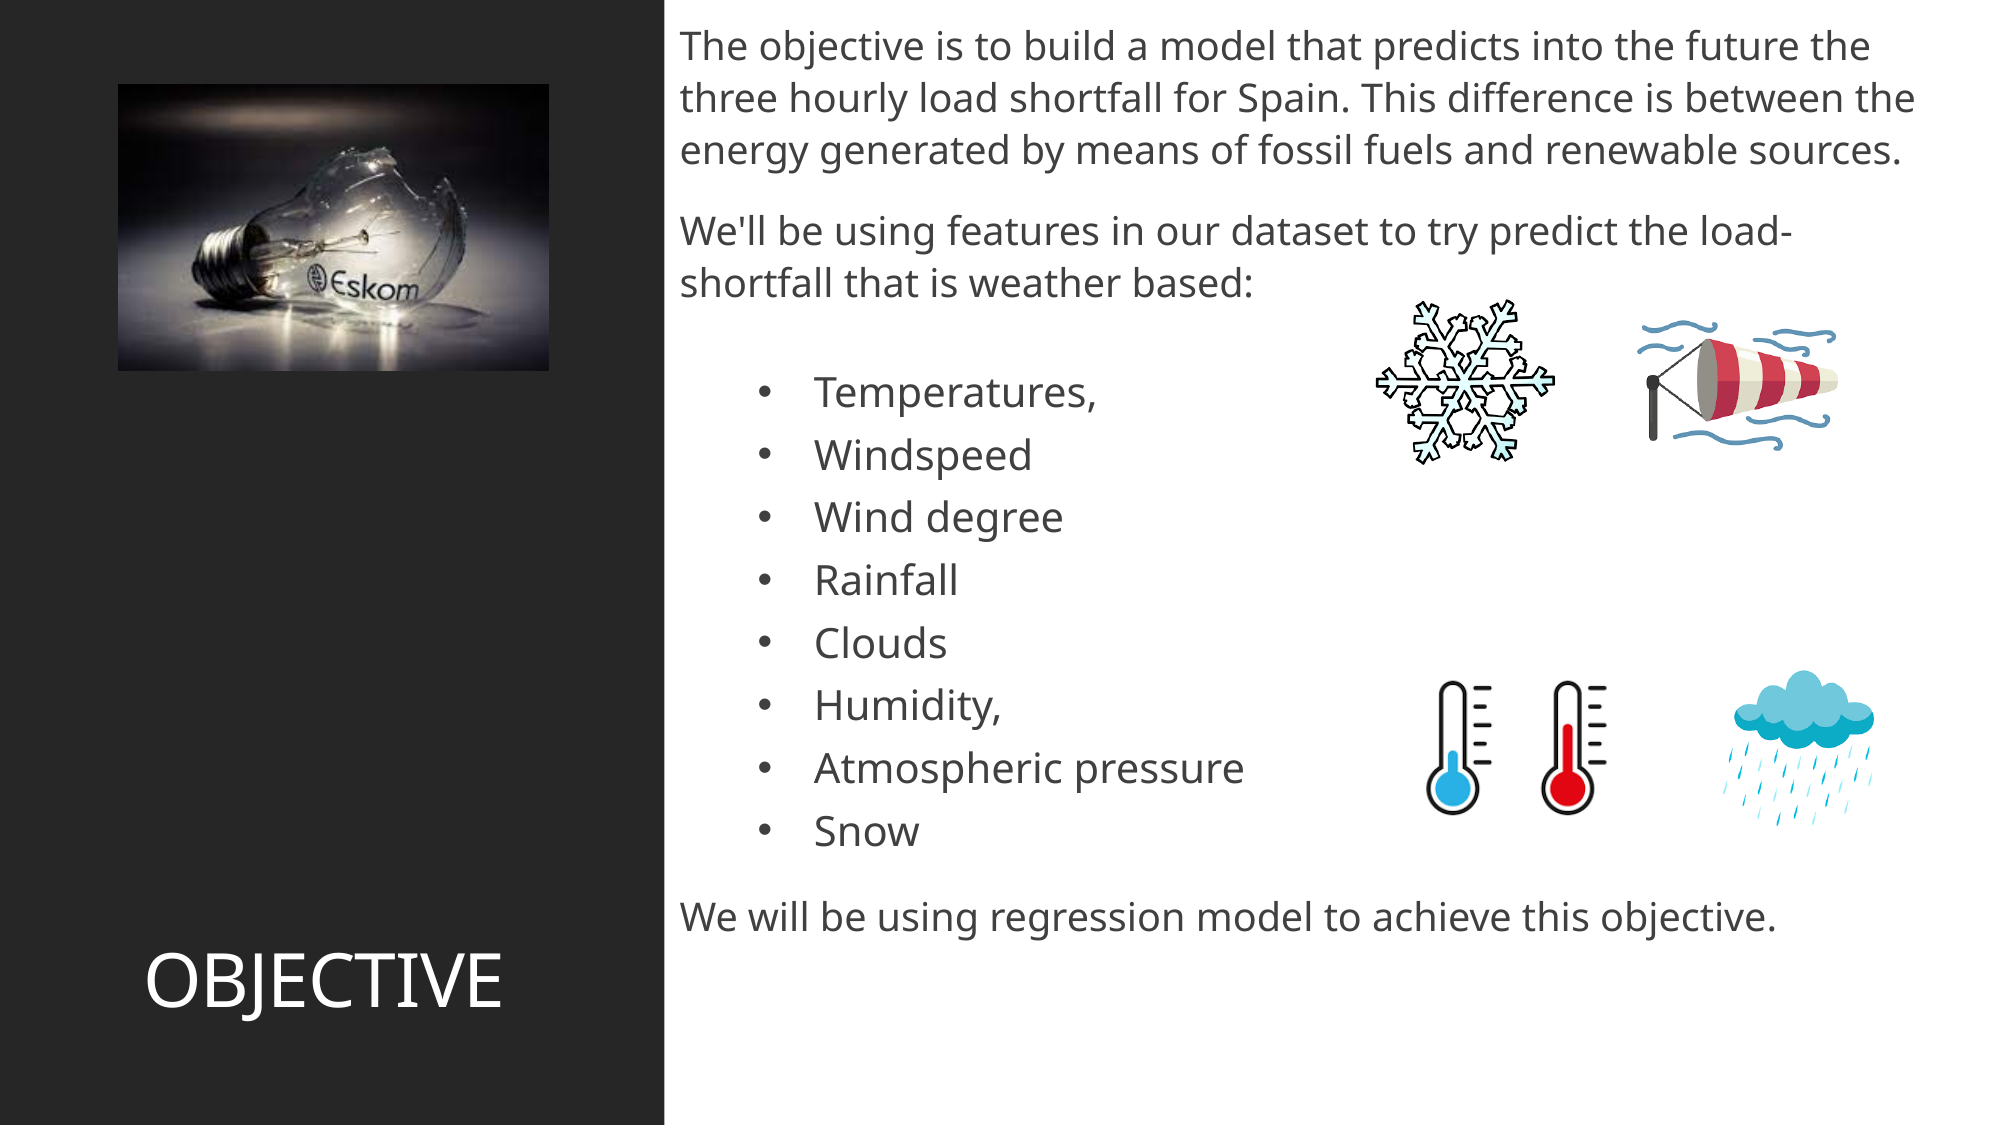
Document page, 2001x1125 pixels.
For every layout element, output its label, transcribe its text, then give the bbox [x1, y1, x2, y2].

picture [1362, 290, 1565, 493]
list The objective is to build a model that predicts into the future the three hourly load shortfall for Spain. This difference is between the energy generated by means of fossil fuels and renewable sources. We'll be using features in our dataset to try predict the load-shortfall that is weather based: Temperatures, Windspeed Wind degree Rainfall Clouds Humidity, Atmospheric pressure Snow We will be using regression model to achieve this objective. [679, 8, 1920, 1082]
picture [1722, 670, 1875, 826]
picture [118, 83, 550, 371]
picture [1395, 626, 1638, 870]
picture [1636, 319, 1838, 452]
text_box [0, 0, 666, 1125]
title OBJECTIVE [80, 84, 587, 1032]
text_box [666, 0, 2000, 1125]
